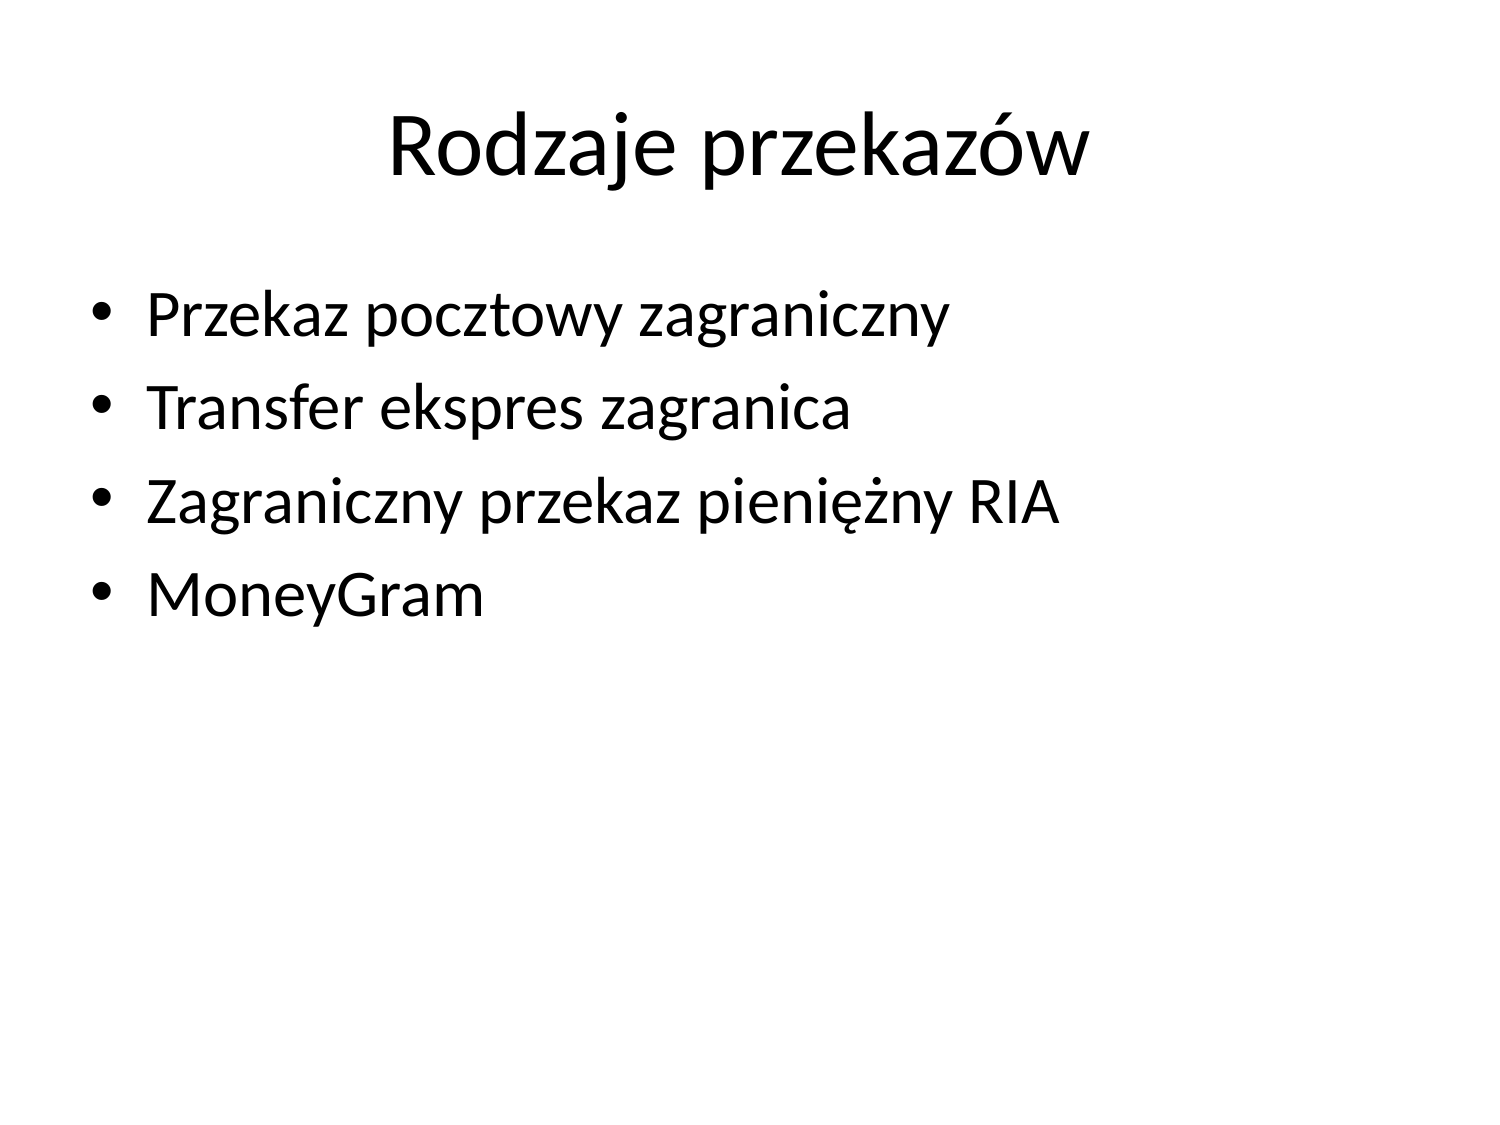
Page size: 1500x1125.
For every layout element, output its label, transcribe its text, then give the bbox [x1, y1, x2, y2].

title Rodzaje przekazów [75, 45, 1425, 233]
list Przekaz pocztowy zagraniczny Transfer ekspres zagranica Zagraniczny przekaz pieniężny RIA MoneyGram [75, 262, 1425, 1005]
